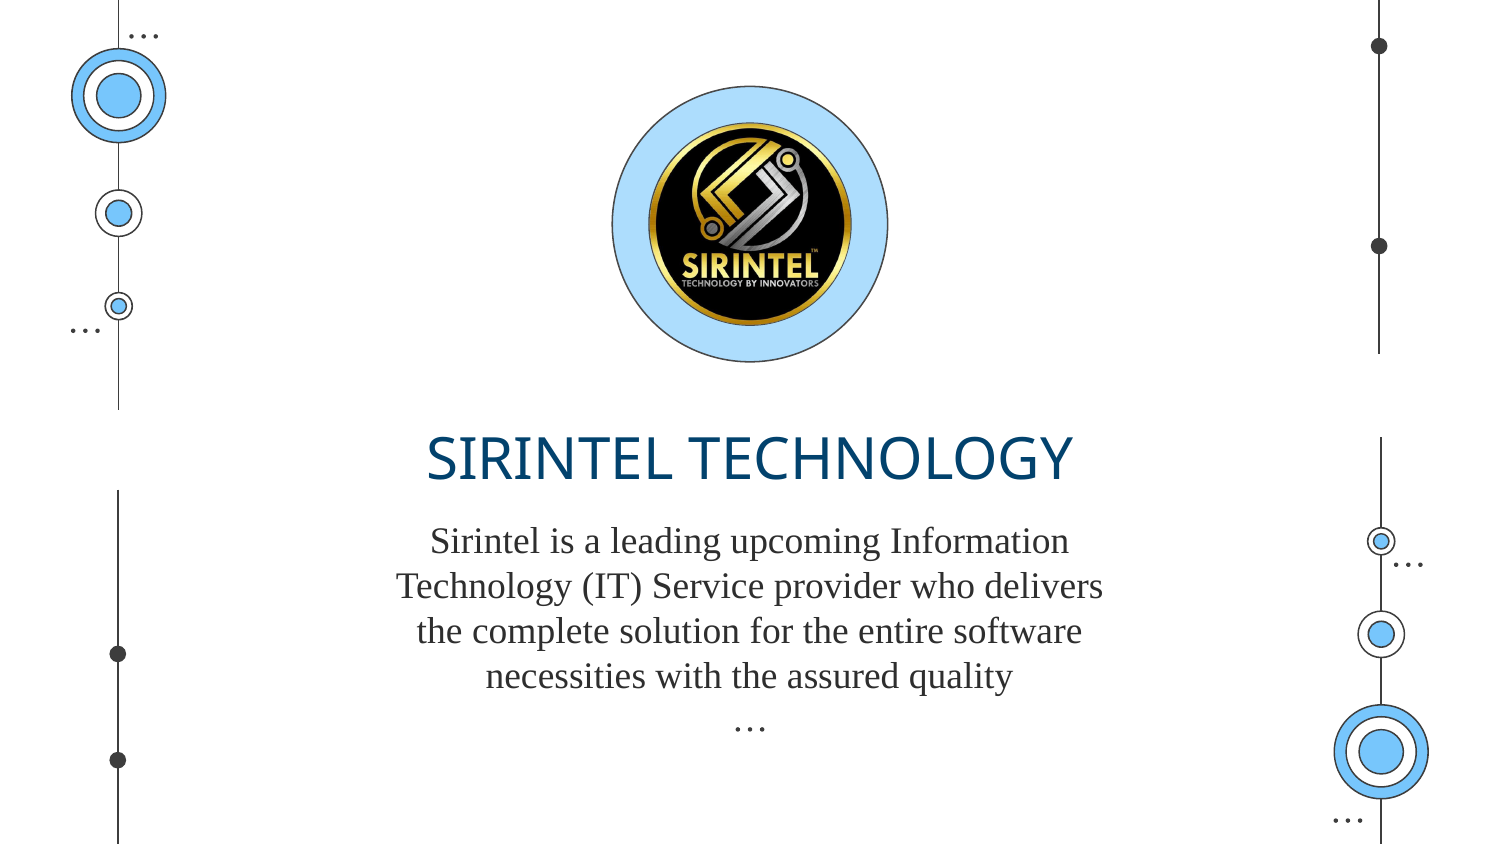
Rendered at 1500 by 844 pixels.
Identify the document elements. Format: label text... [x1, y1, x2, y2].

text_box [611, 86, 888, 363]
subtitle Sirintel is a leading upcoming Information Technology (IT) Service provider who delivers the complete solution for the entire software necessities with the assured quality [355, 501, 1145, 687]
title SIRINTEL TECHNOLOGY [355, 406, 1145, 501]
picture [648, 120, 856, 330]
